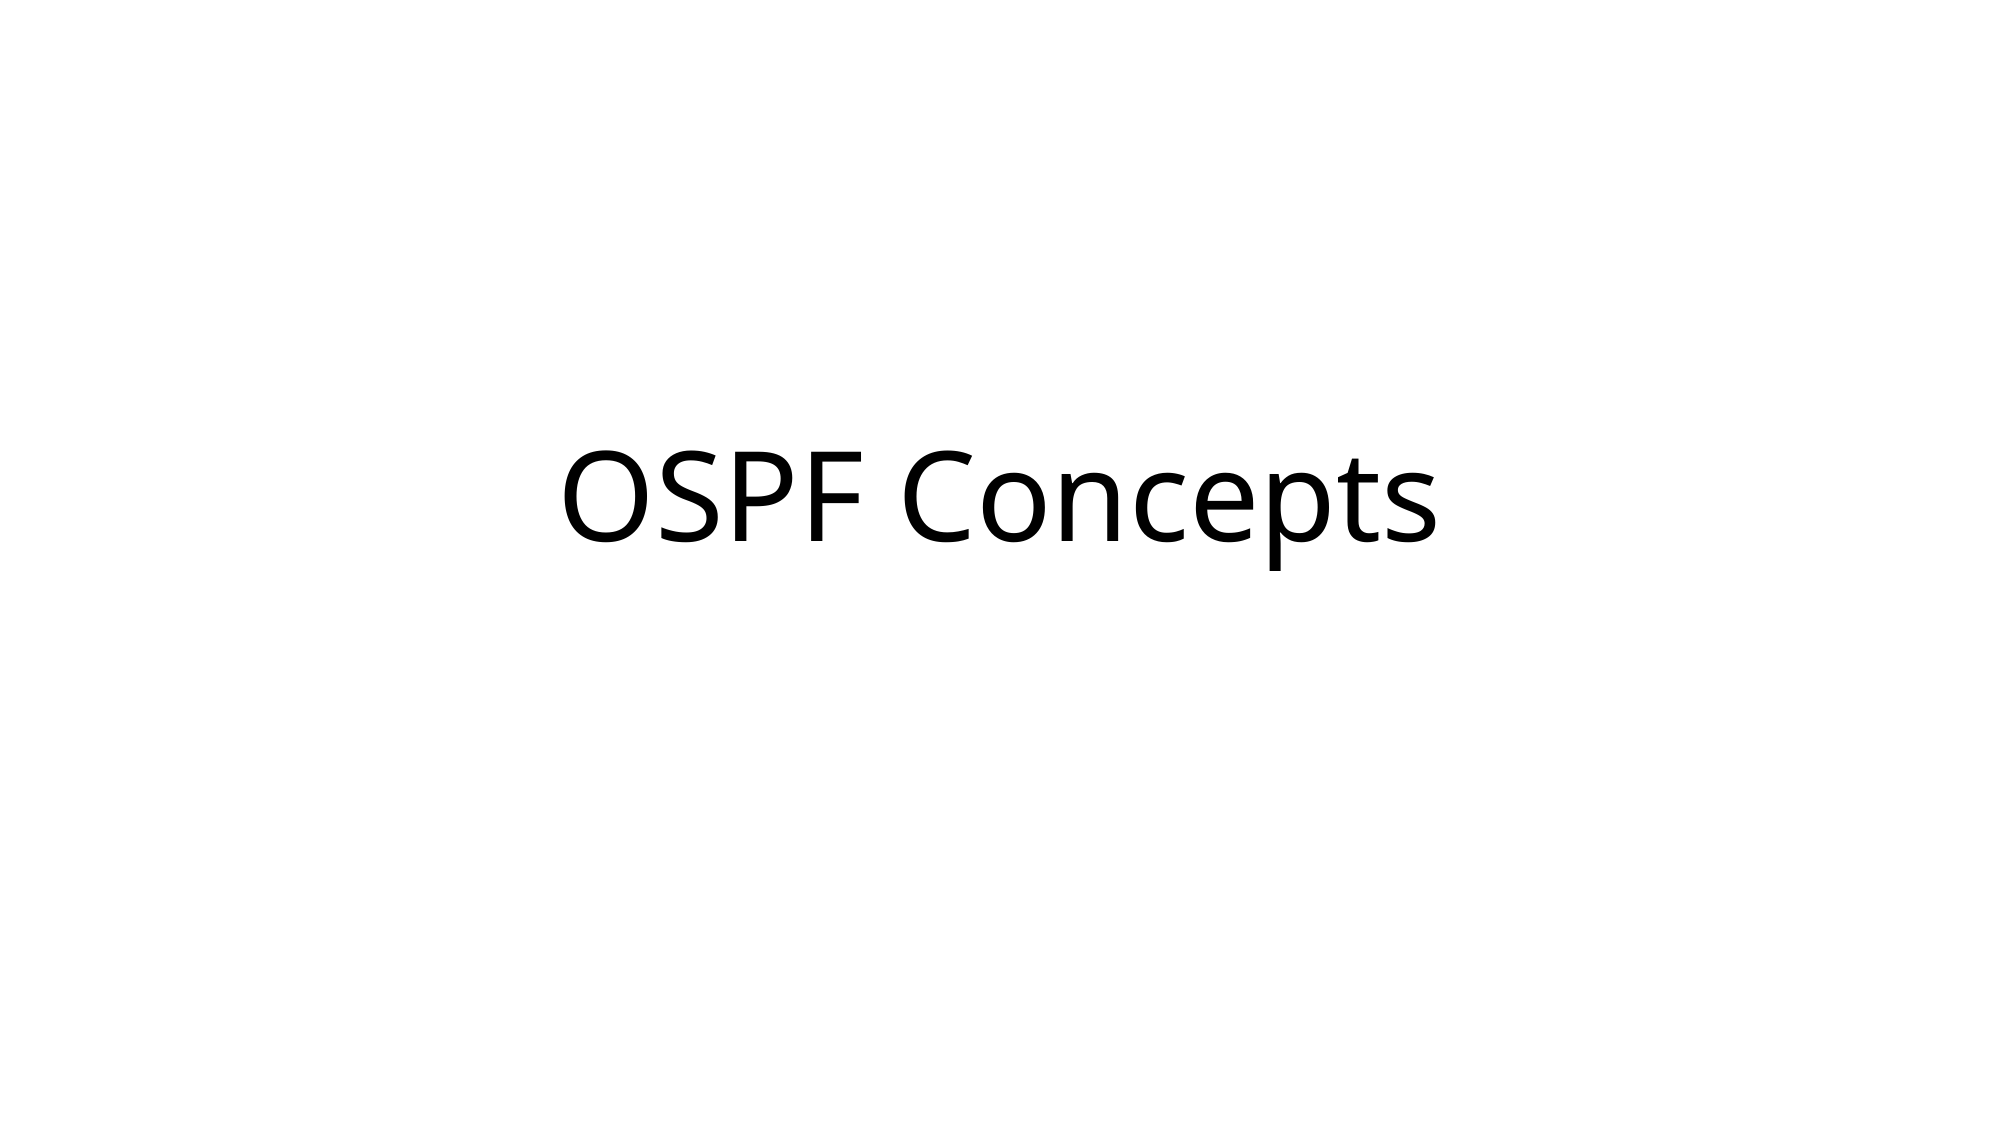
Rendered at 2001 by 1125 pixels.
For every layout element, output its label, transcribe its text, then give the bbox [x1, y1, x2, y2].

title OSPF Concepts [249, 184, 1750, 576]
